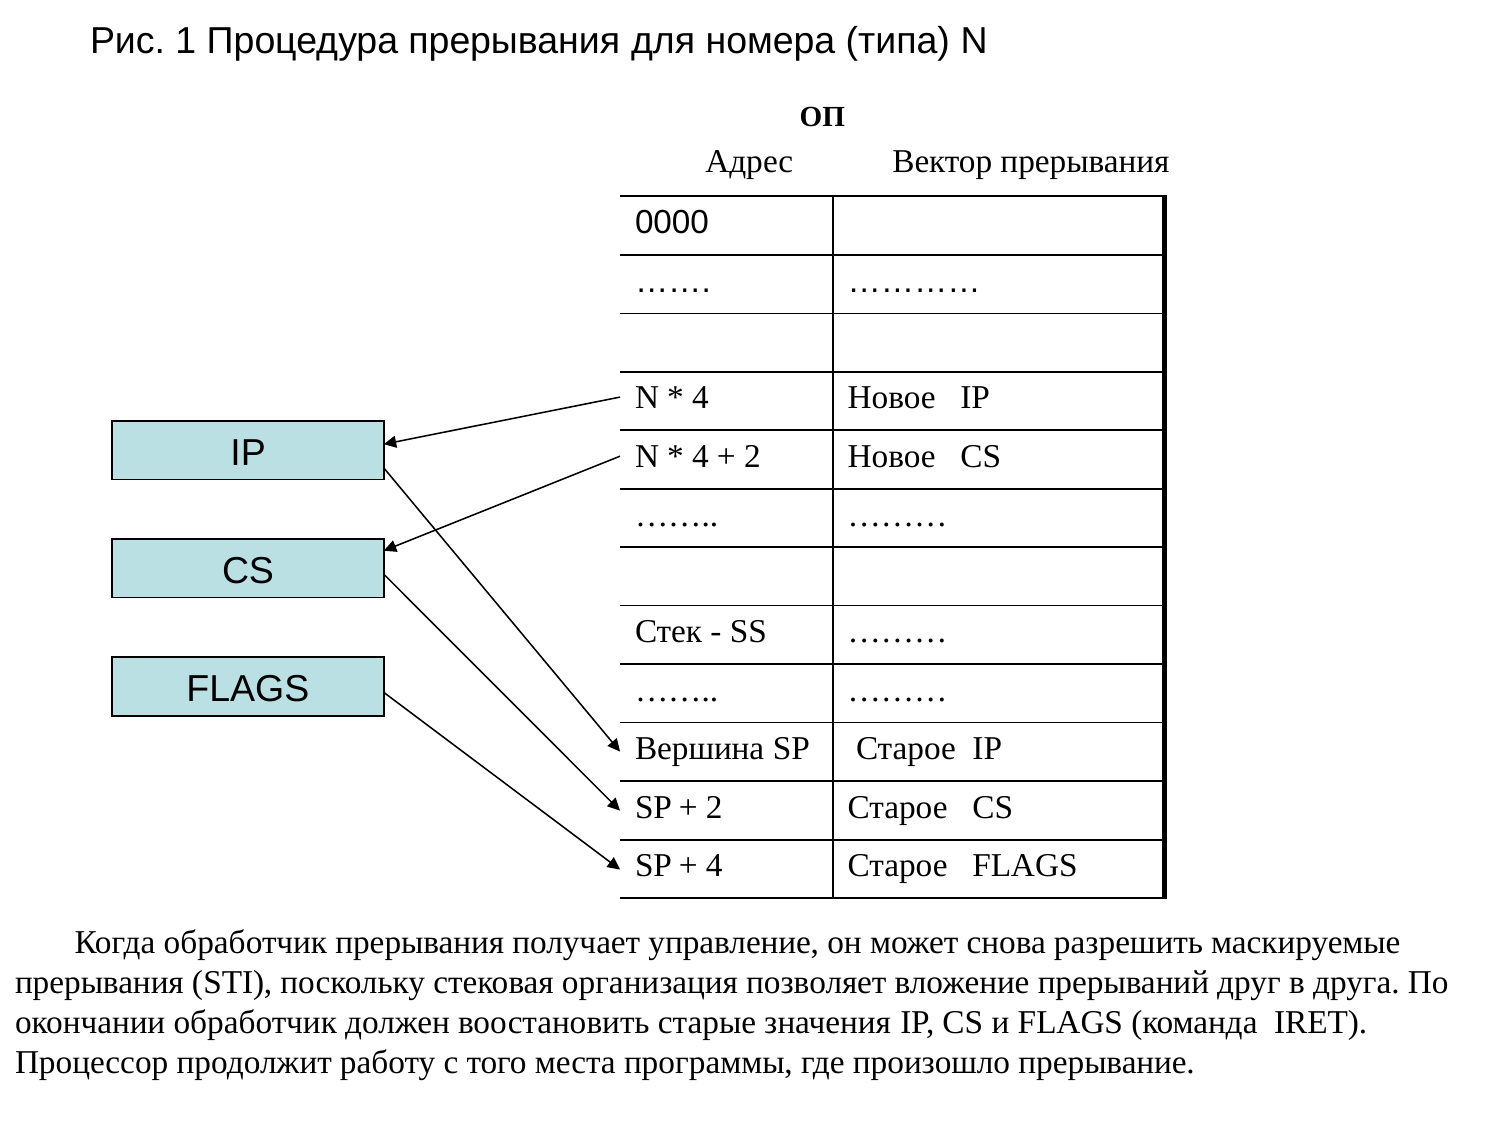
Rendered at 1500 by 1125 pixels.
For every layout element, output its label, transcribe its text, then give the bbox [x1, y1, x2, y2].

table_cell …….. [620, 490, 832, 546]
table_cell Стек - SS [620, 606, 832, 663]
table_cell N * 4 [620, 373, 832, 429]
table_cell Старое CS [834, 782, 1162, 839]
table_cell Старое FLAGS [834, 841, 1162, 897]
table_cell [834, 314, 1162, 371]
table_cell SP + 2 [620, 782, 832, 839]
title Рис. 1 Процедура прерывания для номера (типа) N [75, 0, 1425, 79]
text_box [383, 396, 621, 448]
table_cell ………… [834, 256, 1162, 313]
table_cell [620, 548, 832, 605]
table_cell [834, 548, 1162, 605]
list ОП Адрес Вектор прерывания Когда обработчик прерывания получает управление, он может снова разрешить маскируемые прерывания (STI), поскольку стековая организация позволяет вложение прерываний друг в друга. По окончании обработчик должен воостановить старые значения IP, CS и FLAGS (команда IRET). Процессор продолжит работу с того места программы, где произошло прерывание. [0, 90, 1500, 1125]
table_cell ……… [834, 490, 1162, 546]
table_cell Старое IP [834, 723, 1162, 780]
table_cell SP + 4 [620, 841, 832, 897]
table_cell Новое IP [834, 373, 1162, 429]
text_box CS [112, 538, 384, 598]
text_box [383, 574, 621, 811]
table_cell Вершина SP [620, 723, 832, 780]
table_cell [620, 314, 832, 371]
table_header [834, 197, 1162, 254]
table_cell ……. [620, 256, 832, 313]
table_header 0000 [620, 197, 832, 254]
text_box IP [112, 420, 384, 480]
table_cell N * 4 + 2 [620, 431, 832, 488]
table_cell Новое CS [834, 431, 1162, 488]
table_cell …….. [620, 665, 832, 722]
text_box [383, 467, 621, 752]
table_cell ……… [834, 665, 1162, 722]
text_box [383, 530, 435, 552]
table_cell ……… [834, 606, 1162, 663]
text_box FLAGS [112, 657, 384, 716]
text_box [383, 692, 621, 870]
